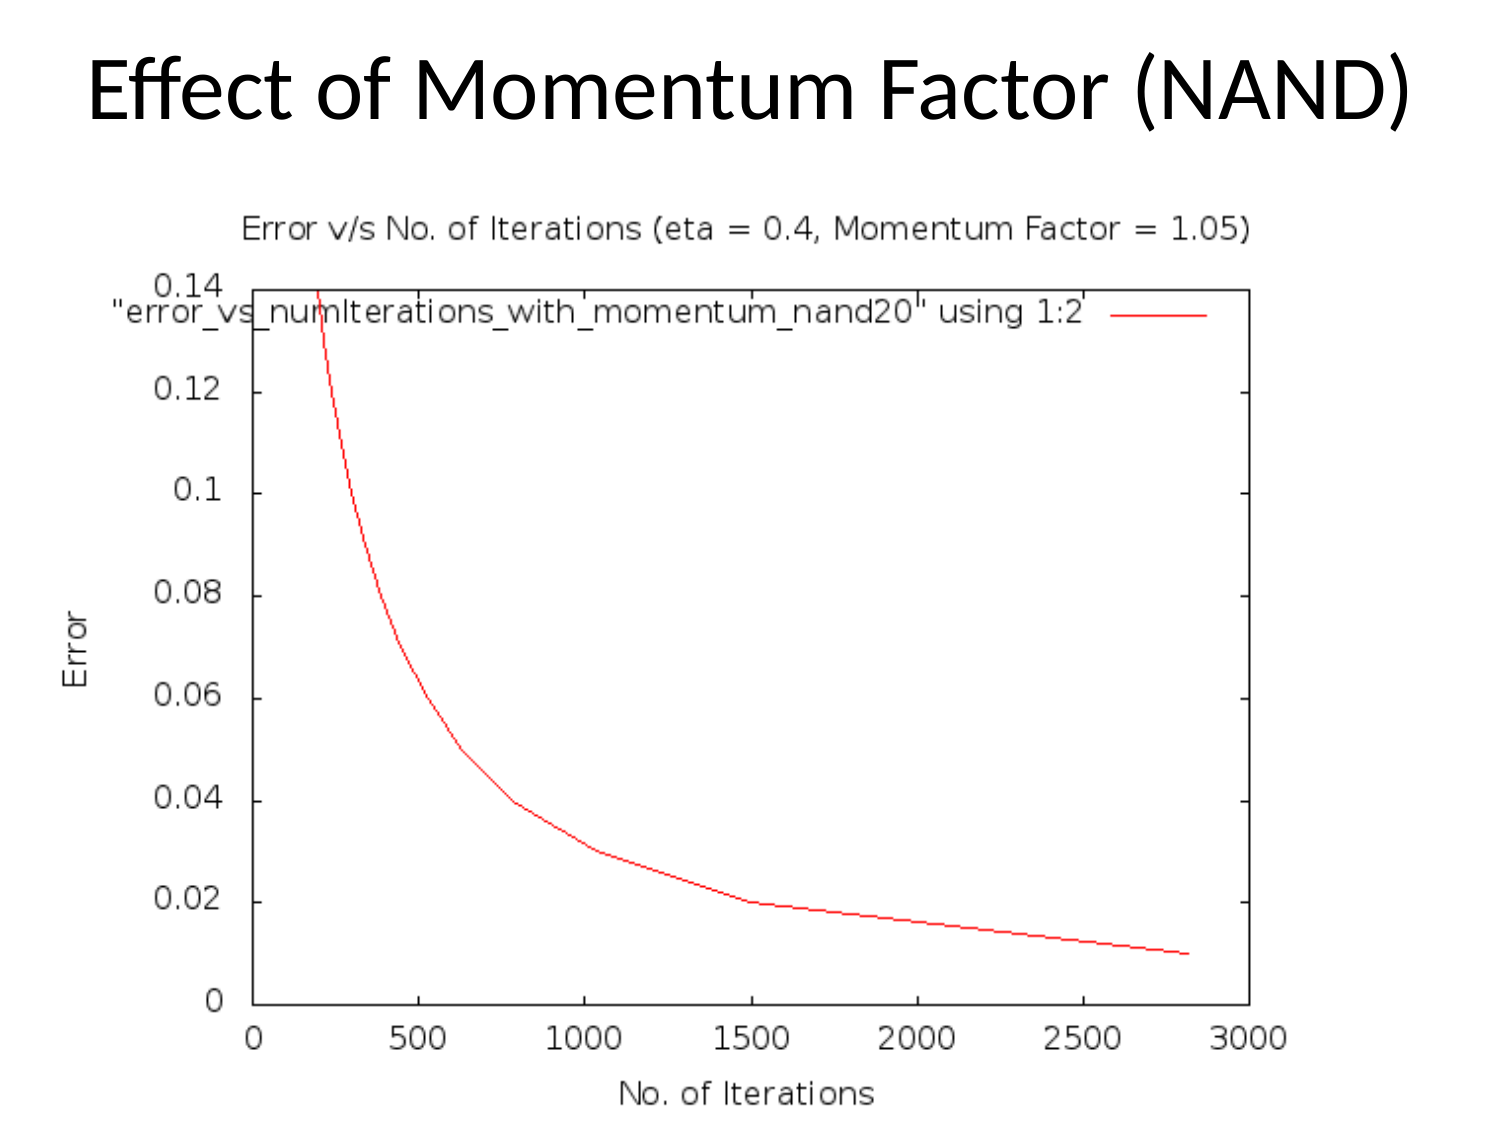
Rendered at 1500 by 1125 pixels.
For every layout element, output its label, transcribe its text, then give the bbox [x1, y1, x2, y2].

title Effect of Momentum Factor (NAND) [2, 4, 1500, 161]
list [52, 177, 1317, 1125]
